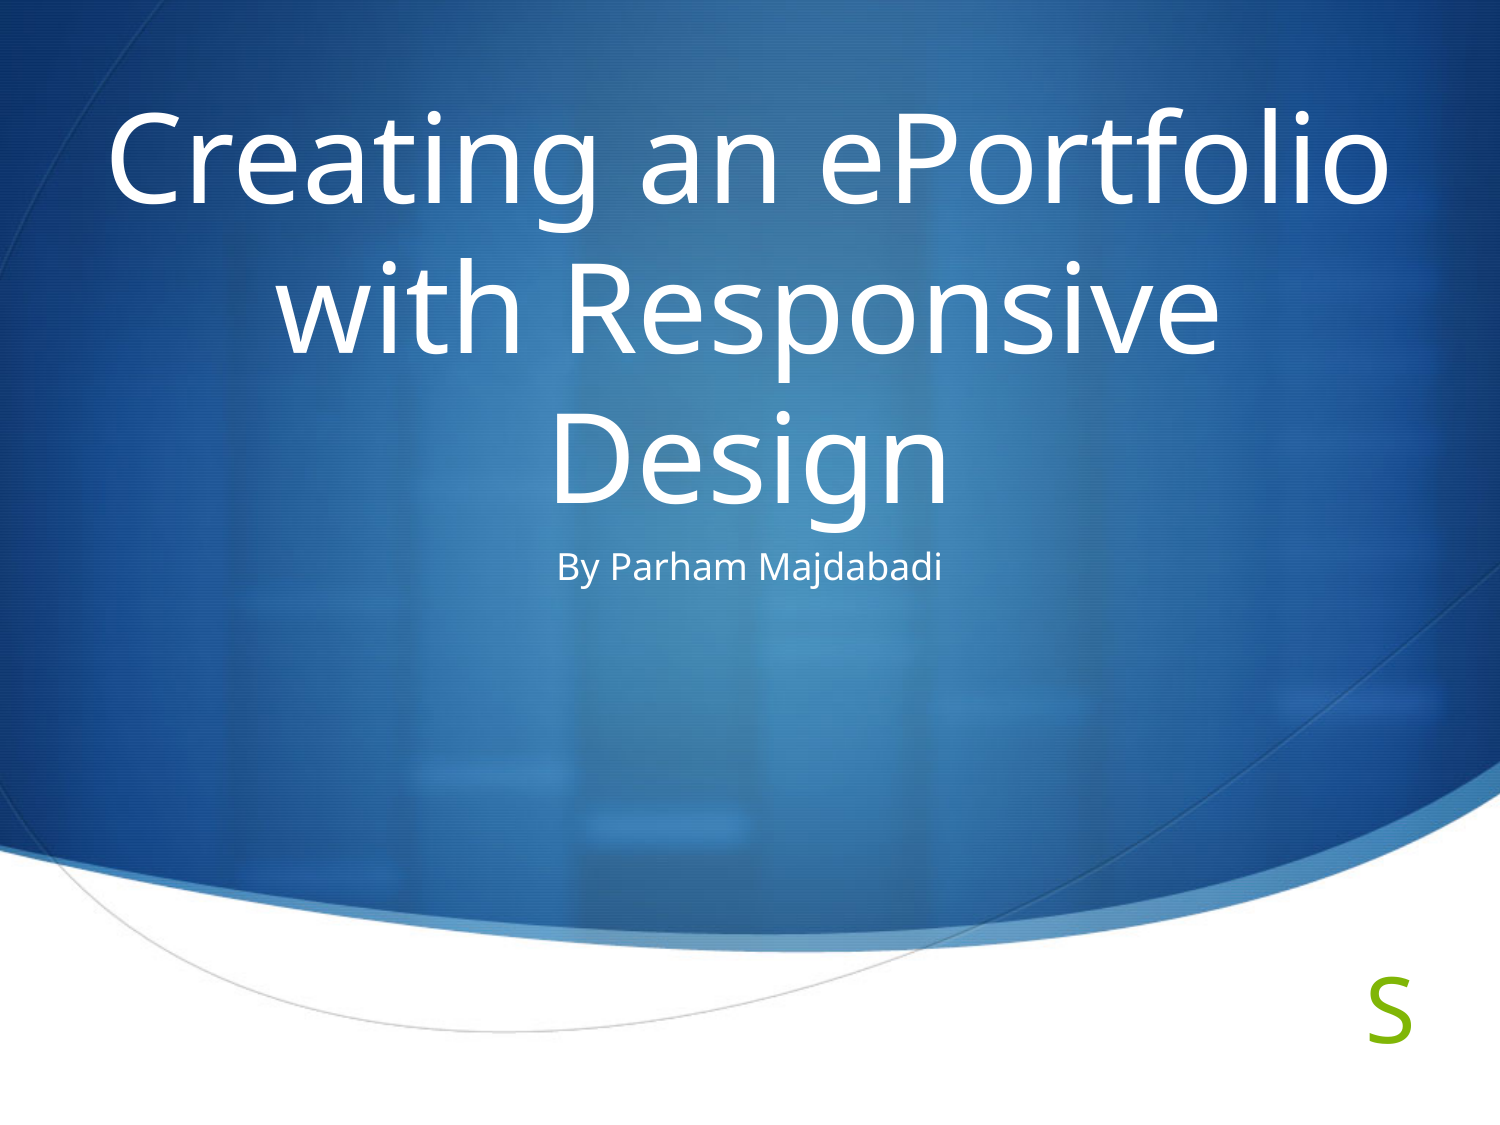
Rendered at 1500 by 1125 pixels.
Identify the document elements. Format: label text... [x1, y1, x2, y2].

title Creating an ePortfolio with Responsive Design [75, 212, 1425, 529]
subtitle By Parham Majdabadi [75, 542, 1425, 718]
picture [0, 0, 1500, 1125]
